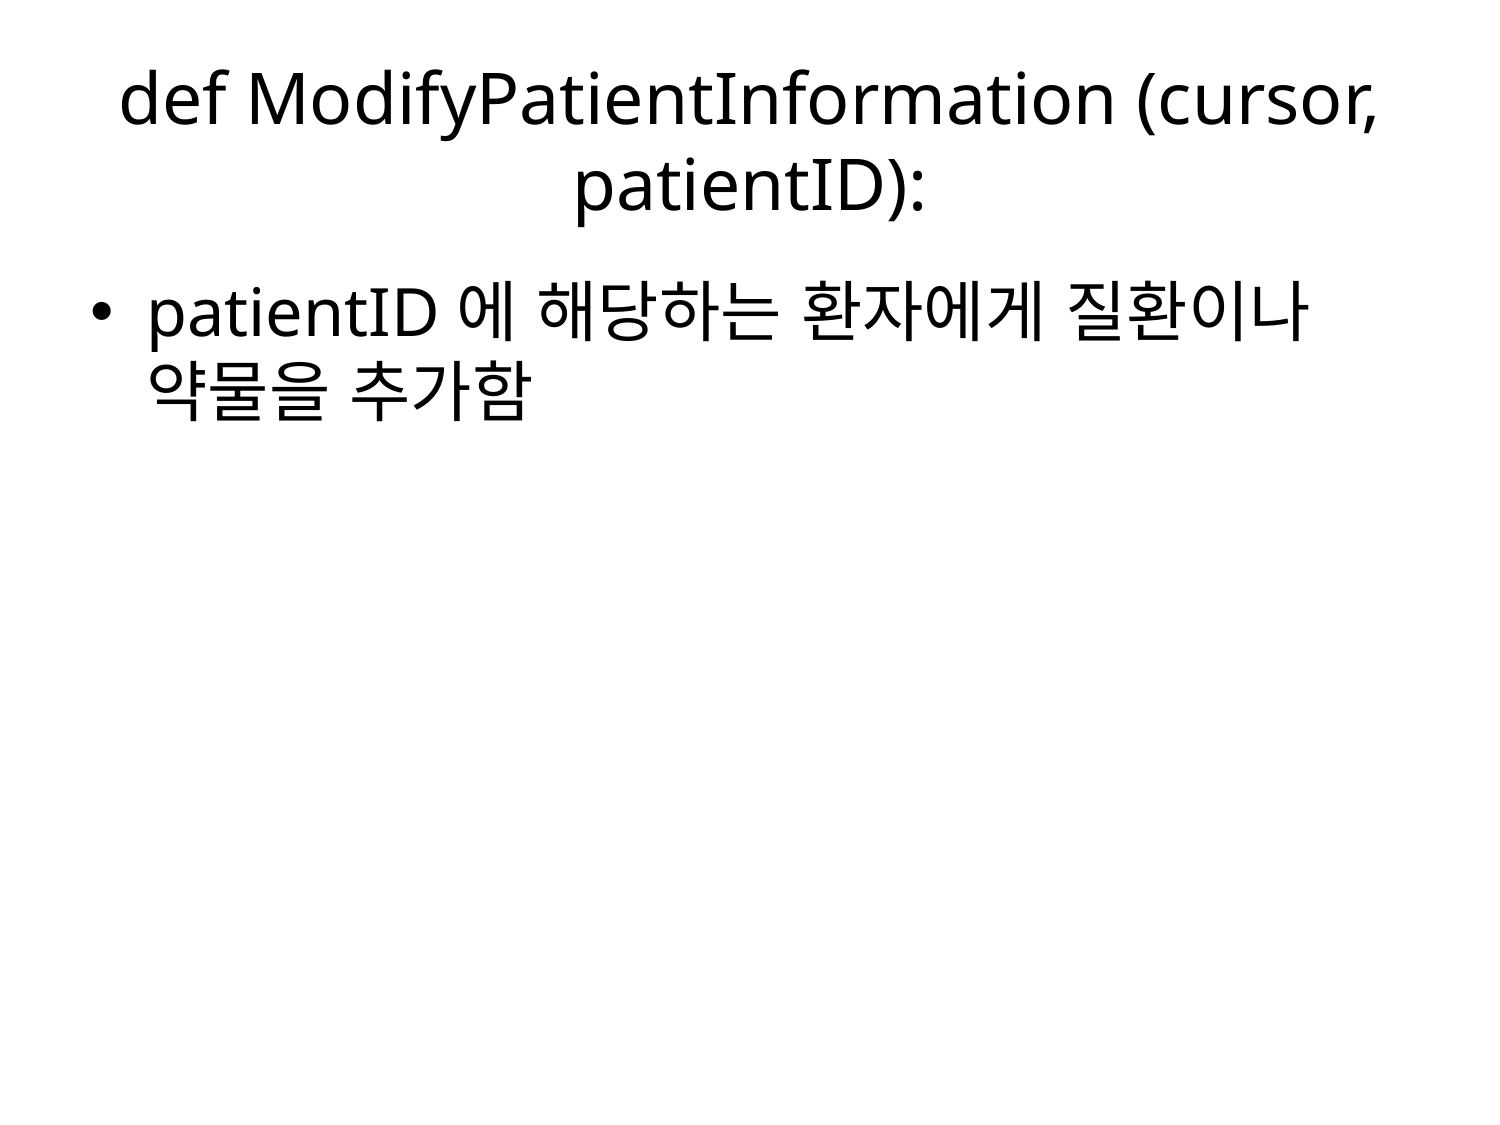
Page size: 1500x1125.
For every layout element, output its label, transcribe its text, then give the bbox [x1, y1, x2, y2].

title def ModifyPatientInformation (cursor, patientID): [75, 45, 1425, 233]
list patientID에 해당하는 환자에게 질환이나 약물을 추가함 [75, 262, 1425, 1005]
